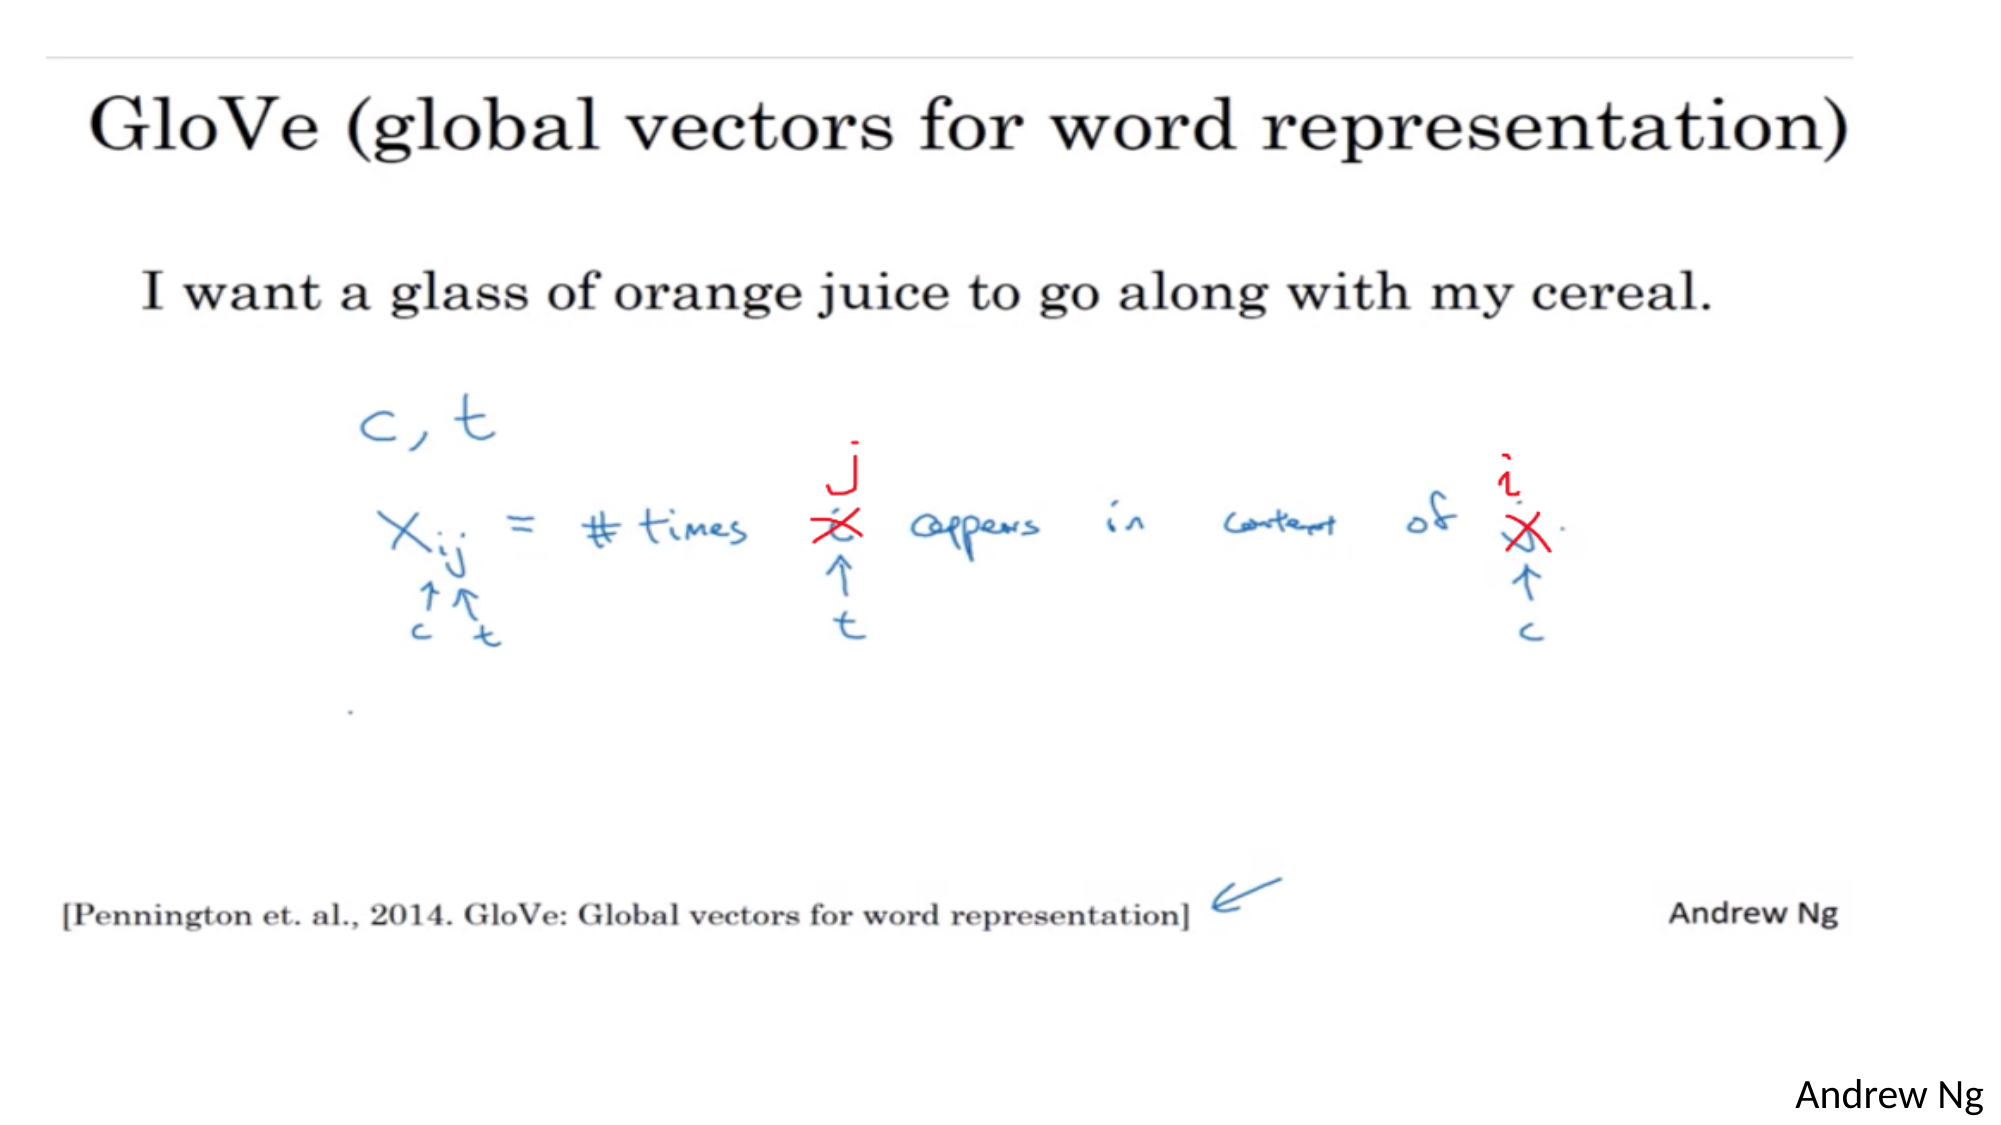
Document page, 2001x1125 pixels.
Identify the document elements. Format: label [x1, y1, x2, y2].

picture [0, 12, 1962, 993]
